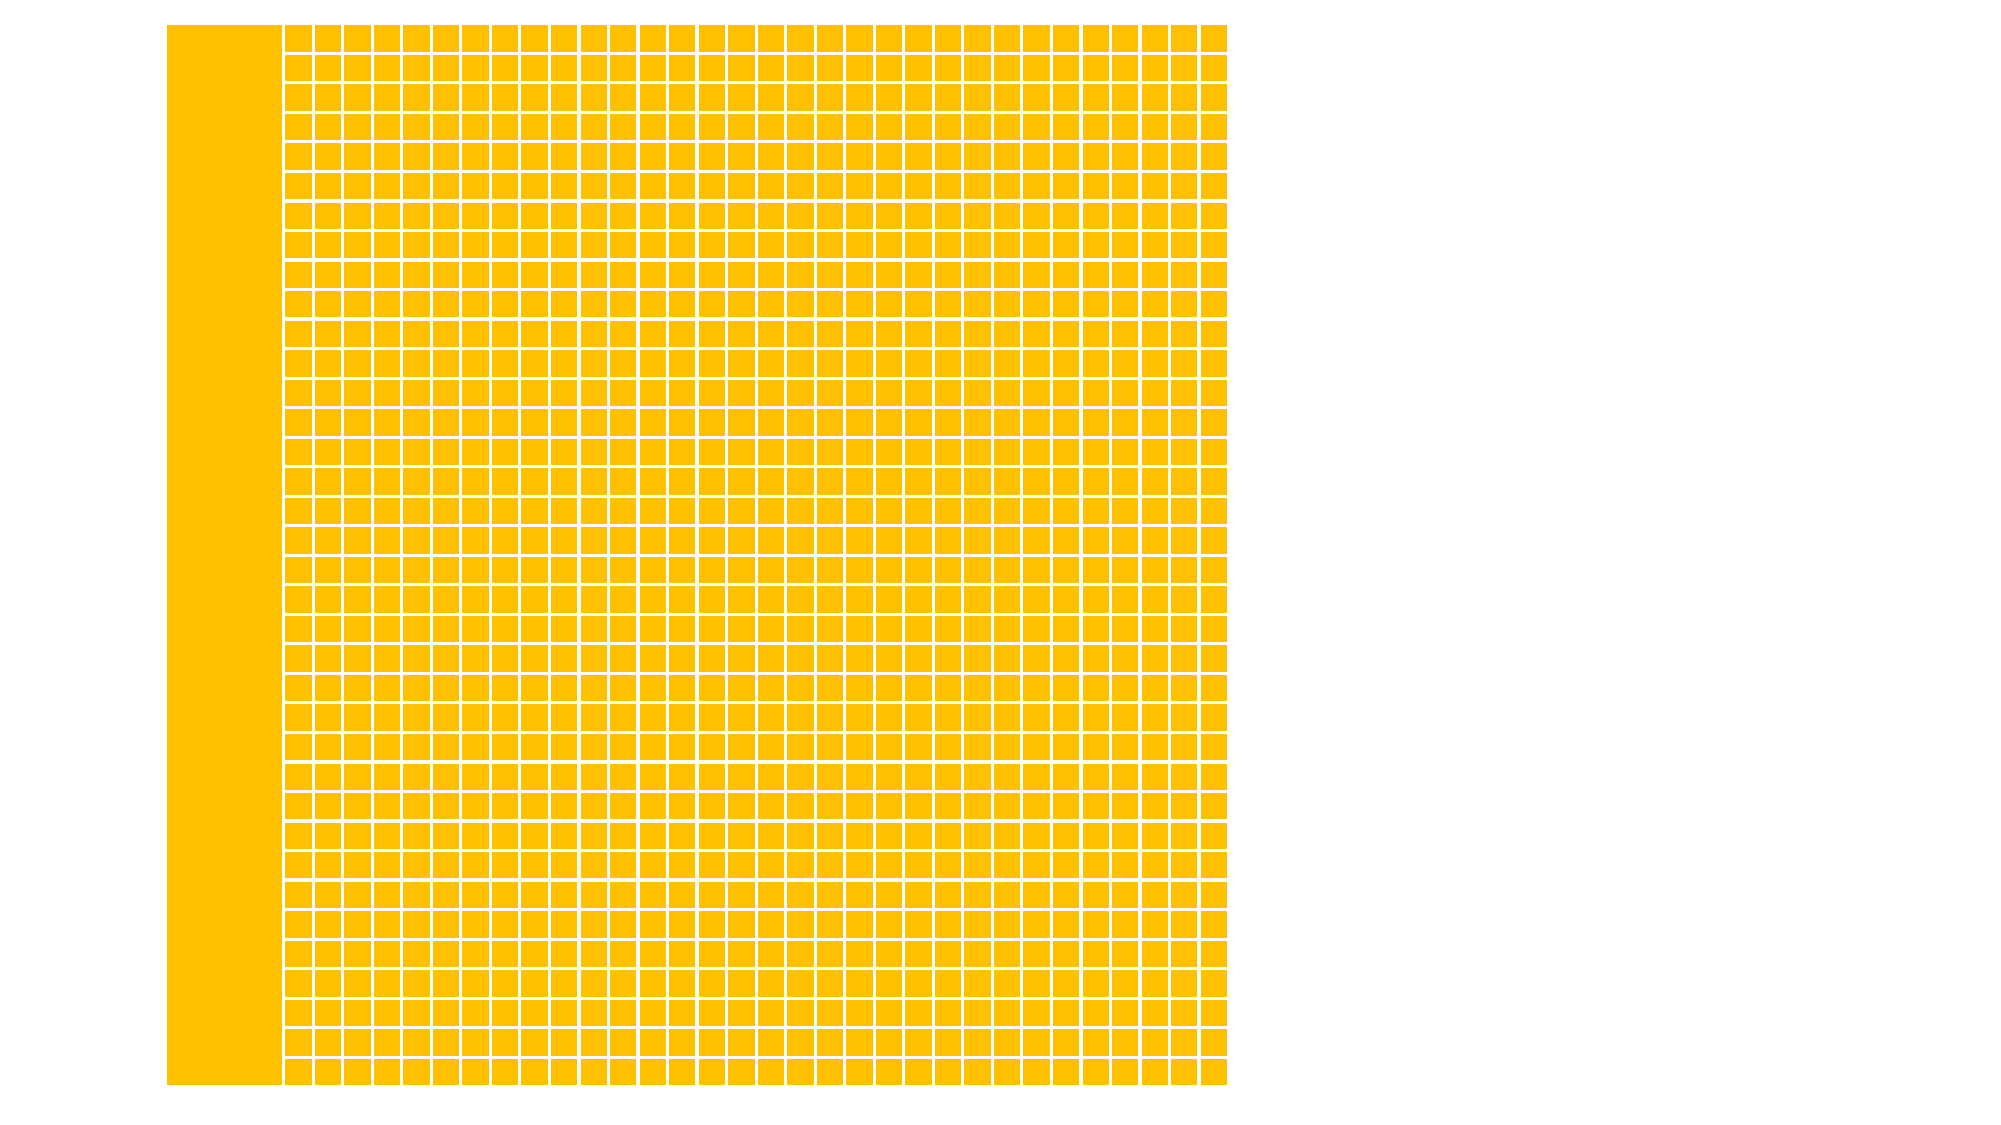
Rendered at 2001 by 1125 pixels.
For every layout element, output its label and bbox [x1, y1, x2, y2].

text_box [787, 704, 817, 734]
text_box [315, 941, 344, 970]
text_box [282, 527, 315, 557]
text_box [1142, 1000, 1171, 1029]
text_box [964, 586, 994, 616]
text_box [817, 645, 846, 675]
text_box [994, 763, 1023, 793]
text_box [994, 734, 1023, 763]
text_box [344, 143, 374, 173]
text_box [344, 468, 374, 498]
text_box [521, 232, 551, 262]
text_box [1053, 55, 1082, 84]
text_box [669, 321, 699, 350]
text_box [1053, 852, 1082, 882]
text_box [905, 763, 935, 793]
text_box [787, 852, 817, 882]
text_box [846, 763, 876, 793]
text_box [817, 763, 846, 793]
text_box [728, 586, 758, 616]
text_box [728, 1000, 758, 1029]
text_box [1142, 439, 1171, 468]
text_box [758, 439, 787, 468]
text_box [1023, 84, 1053, 114]
text_box [640, 941, 669, 970]
text_box [964, 911, 994, 941]
text_box [905, 941, 935, 970]
text_box [580, 645, 610, 675]
text_box [462, 645, 492, 675]
text_box [640, 468, 669, 498]
text_box [846, 262, 876, 291]
text_box [344, 291, 374, 321]
text_box [374, 173, 403, 202]
text_box [344, 439, 374, 468]
text_box [433, 321, 462, 350]
text_box [728, 616, 758, 645]
text_box [994, 350, 1023, 380]
text_box [492, 380, 521, 409]
text_box [699, 557, 728, 586]
text_box [315, 22, 344, 55]
text_box [433, 173, 462, 202]
text_box [1023, 439, 1053, 468]
text_box [580, 1029, 610, 1059]
text_box [758, 763, 787, 793]
text_box [492, 232, 521, 262]
text_box [610, 55, 640, 84]
text_box [728, 970, 758, 1000]
text_box [551, 645, 580, 675]
text_box [1142, 645, 1171, 675]
text_box [1171, 793, 1201, 823]
text_box [282, 763, 315, 793]
text_box [344, 350, 374, 380]
text_box [282, 173, 315, 202]
text_box [492, 704, 521, 734]
text_box [1201, 84, 1230, 114]
text_box [403, 1059, 433, 1088]
text_box [433, 704, 462, 734]
text_box [1082, 173, 1112, 202]
text_box [1142, 852, 1171, 882]
text_box [817, 557, 846, 586]
text_box [876, 645, 905, 675]
text_box [462, 852, 492, 882]
text_box [580, 763, 610, 793]
text_box [787, 202, 817, 232]
text_box [817, 1029, 846, 1059]
text_box [1171, 114, 1201, 143]
text_box [640, 22, 669, 55]
text_box [846, 823, 876, 852]
text_box [1171, 645, 1201, 675]
text_box [787, 439, 817, 468]
text_box [758, 734, 787, 763]
text_box [1023, 734, 1053, 763]
text_box [758, 291, 787, 321]
text_box [640, 321, 669, 350]
text_box [817, 291, 846, 321]
text_box [699, 202, 728, 232]
text_box [282, 616, 315, 645]
text_box [521, 734, 551, 763]
text_box [580, 55, 610, 84]
text_box [521, 84, 551, 114]
text_box [610, 675, 640, 704]
text_box [1053, 498, 1082, 527]
text_box [1201, 1059, 1230, 1088]
text_box [551, 439, 580, 468]
text_box [1112, 852, 1142, 882]
text_box [1201, 734, 1230, 763]
text_box [964, 823, 994, 852]
text_box [1112, 823, 1142, 852]
text_box [282, 941, 315, 970]
text_box [964, 202, 994, 232]
text_box [935, 1059, 964, 1088]
text_box [462, 439, 492, 468]
text_box [699, 852, 728, 882]
text_box [669, 704, 699, 734]
text_box [1112, 1000, 1142, 1029]
text_box [374, 55, 403, 84]
text_box [433, 675, 462, 704]
text_box [521, 852, 551, 882]
text_box [551, 291, 580, 321]
text_box [580, 793, 610, 823]
text_box [758, 173, 787, 202]
text_box [846, 380, 876, 409]
text_box [462, 527, 492, 557]
text_box [994, 262, 1023, 291]
text_box [817, 114, 846, 143]
text_box [344, 22, 374, 55]
text_box [1053, 911, 1082, 941]
text_box [935, 704, 964, 734]
text_box [905, 114, 935, 143]
text_box [1053, 1059, 1082, 1088]
text_box [282, 970, 315, 1000]
text_box [787, 173, 817, 202]
text_box [728, 232, 758, 262]
text_box [403, 350, 433, 380]
text_box [433, 911, 462, 941]
text_box [1082, 1059, 1112, 1088]
text_box [1171, 439, 1201, 468]
text_box [905, 202, 935, 232]
text_box [433, 409, 462, 439]
text_box [1053, 380, 1082, 409]
text_box [699, 586, 728, 616]
text_box [462, 793, 492, 823]
text_box [817, 380, 846, 409]
text_box [964, 1000, 994, 1029]
text_box [315, 468, 344, 498]
text_box [551, 202, 580, 232]
text_box [1171, 143, 1201, 173]
text_box [315, 645, 344, 675]
text_box [282, 852, 315, 882]
text_box [669, 291, 699, 321]
text_box [492, 586, 521, 616]
text_box [1171, 202, 1201, 232]
text_box [699, 350, 728, 380]
text_box [640, 645, 669, 675]
text_box [758, 1059, 787, 1088]
text_box [1142, 911, 1171, 941]
text_box [876, 763, 905, 793]
text_box [315, 350, 344, 380]
text_box [610, 380, 640, 409]
text_box [433, 882, 462, 911]
text_box [1023, 882, 1053, 911]
text_box [964, 22, 994, 55]
text_box [669, 734, 699, 763]
text_box [728, 143, 758, 173]
text_box [433, 55, 462, 84]
text_box [640, 55, 669, 84]
text_box [610, 1000, 640, 1029]
text_box [1112, 173, 1142, 202]
text_box [344, 380, 374, 409]
text_box [1023, 852, 1053, 882]
text_box [876, 793, 905, 823]
text_box [403, 262, 433, 291]
text_box [1082, 616, 1112, 645]
text_box [669, 823, 699, 852]
text_box [964, 498, 994, 527]
text_box [758, 645, 787, 675]
text_box [964, 941, 994, 970]
text_box [817, 911, 846, 941]
text_box [728, 734, 758, 763]
text_box [994, 911, 1023, 941]
text_box [492, 763, 521, 793]
text_box [699, 143, 728, 173]
text_box [817, 970, 846, 1000]
text_box [876, 852, 905, 882]
text_box [282, 84, 315, 114]
text_box [462, 970, 492, 1000]
text_box [1112, 321, 1142, 350]
text_box [1082, 409, 1112, 439]
text_box [1112, 84, 1142, 114]
text_box [1112, 793, 1142, 823]
text_box [1112, 1029, 1142, 1059]
text_box [876, 84, 905, 114]
text_box [964, 1029, 994, 1059]
text_box [610, 202, 640, 232]
text_box [994, 114, 1023, 143]
text_box [315, 793, 344, 823]
text_box [1142, 557, 1171, 586]
text_box [344, 202, 374, 232]
text_box [551, 498, 580, 527]
text_box [403, 734, 433, 763]
text_box [1201, 409, 1230, 439]
text_box [580, 675, 610, 704]
text_box [964, 1059, 994, 1088]
text_box [1082, 734, 1112, 763]
text_box [374, 232, 403, 262]
text_box [846, 468, 876, 498]
text_box [344, 1059, 374, 1088]
text_box [374, 704, 403, 734]
text_box [640, 675, 669, 704]
text_box [462, 350, 492, 380]
text_box [433, 616, 462, 645]
text_box [728, 1029, 758, 1059]
text_box [846, 22, 876, 55]
text_box [817, 22, 846, 55]
text_box [817, 468, 846, 498]
text_box [521, 143, 551, 173]
text_box [1142, 380, 1171, 409]
text_box [282, 793, 315, 823]
text_box [1112, 616, 1142, 645]
text_box [728, 941, 758, 970]
text_box [462, 882, 492, 911]
text_box [403, 439, 433, 468]
text_box [403, 852, 433, 882]
text_box [433, 114, 462, 143]
text_box [282, 911, 315, 941]
text_box [699, 941, 728, 970]
text_box [640, 291, 669, 321]
text_box [994, 557, 1023, 586]
text_box [492, 616, 521, 645]
text_box [344, 852, 374, 882]
text_box [758, 262, 787, 291]
text_box [728, 675, 758, 704]
text_box [1023, 22, 1053, 55]
text_box [1201, 173, 1230, 202]
text_box [492, 734, 521, 763]
text_box [1082, 763, 1112, 793]
text_box [964, 143, 994, 173]
text_box [1201, 202, 1230, 232]
text_box [374, 262, 403, 291]
text_box [521, 911, 551, 941]
text_box [1023, 321, 1053, 350]
text_box [315, 616, 344, 645]
text_box [315, 852, 344, 882]
text_box [551, 173, 580, 202]
text_box [315, 557, 344, 586]
text_box [403, 291, 433, 321]
text_box [964, 616, 994, 645]
text_box [787, 823, 817, 852]
text_box [640, 262, 669, 291]
text_box [699, 321, 728, 350]
text_box [994, 616, 1023, 645]
text_box [1053, 970, 1082, 1000]
text_box [433, 941, 462, 970]
text_box [728, 823, 758, 852]
text_box [846, 114, 876, 143]
text_box [492, 22, 521, 55]
text_box [315, 291, 344, 321]
text_box [640, 380, 669, 409]
text_box [344, 527, 374, 557]
text_box [728, 1059, 758, 1088]
text_box [994, 1000, 1023, 1029]
text_box [521, 763, 551, 793]
text_box [669, 439, 699, 468]
text_box [551, 1029, 580, 1059]
text_box [640, 882, 669, 911]
text_box [699, 22, 728, 55]
text_box [164, 22, 282, 1088]
text_box [817, 439, 846, 468]
text_box [876, 498, 905, 527]
text_box [905, 380, 935, 409]
text_box [580, 557, 610, 586]
text_box [551, 586, 580, 616]
text_box [344, 616, 374, 645]
text_box [787, 970, 817, 1000]
text_box [462, 380, 492, 409]
text_box [282, 468, 315, 498]
text_box [1023, 143, 1053, 173]
text_box [1082, 941, 1112, 970]
text_box [699, 823, 728, 852]
text_box [1023, 498, 1053, 527]
text_box [1023, 970, 1053, 1000]
text_box [403, 380, 433, 409]
text_box [521, 704, 551, 734]
text_box [669, 1029, 699, 1059]
text_box [699, 1000, 728, 1029]
text_box [315, 232, 344, 262]
text_box [787, 232, 817, 262]
text_box [610, 586, 640, 616]
text_box [1082, 557, 1112, 586]
text_box [551, 143, 580, 173]
text_box [1171, 882, 1201, 911]
text_box [521, 439, 551, 468]
text_box [1201, 557, 1230, 586]
text_box [640, 1059, 669, 1088]
text_box [1201, 941, 1230, 970]
text_box [1023, 763, 1053, 793]
text_box [935, 321, 964, 350]
text_box [521, 380, 551, 409]
text_box [669, 1000, 699, 1029]
text_box [935, 911, 964, 941]
text_box [817, 321, 846, 350]
text_box [403, 793, 433, 823]
text_box [551, 793, 580, 823]
text_box [374, 941, 403, 970]
text_box [282, 22, 315, 55]
text_box [905, 704, 935, 734]
text_box [728, 498, 758, 527]
text_box [462, 823, 492, 852]
text_box [1112, 882, 1142, 911]
text_box [551, 970, 580, 1000]
text_box [935, 734, 964, 763]
text_box [1053, 202, 1082, 232]
text_box [876, 557, 905, 586]
text_box [846, 675, 876, 704]
text_box [935, 350, 964, 380]
text_box [640, 143, 669, 173]
text_box [462, 704, 492, 734]
text_box [640, 498, 669, 527]
text_box [1023, 291, 1053, 321]
text_box [1142, 763, 1171, 793]
text_box [1023, 941, 1053, 970]
text_box [699, 409, 728, 439]
text_box [492, 970, 521, 1000]
text_box [758, 823, 787, 852]
text_box [1023, 468, 1053, 498]
text_box [758, 911, 787, 941]
text_box [551, 882, 580, 911]
text_box [905, 291, 935, 321]
text_box [994, 645, 1023, 675]
text_box [580, 84, 610, 114]
text_box [462, 468, 492, 498]
text_box [1112, 202, 1142, 232]
text_box [1142, 734, 1171, 763]
text_box [728, 557, 758, 586]
text_box [905, 262, 935, 291]
text_box [1053, 823, 1082, 852]
text_box [521, 468, 551, 498]
text_box [315, 1059, 344, 1088]
text_box [758, 350, 787, 380]
text_box [1142, 321, 1171, 350]
text_box [846, 793, 876, 823]
text_box [580, 143, 610, 173]
text_box [994, 22, 1023, 55]
text_box [282, 321, 315, 350]
text_box [640, 350, 669, 380]
text_box [1201, 527, 1230, 557]
text_box [669, 586, 699, 616]
text_box [551, 911, 580, 941]
text_box [580, 468, 610, 498]
text_box [817, 1059, 846, 1088]
text_box [1171, 350, 1201, 380]
text_box [758, 409, 787, 439]
text_box [403, 321, 433, 350]
text_box [699, 911, 728, 941]
text_box [462, 1059, 492, 1088]
text_box [315, 84, 344, 114]
text_box [1171, 55, 1201, 84]
text_box [1201, 586, 1230, 616]
text_box [669, 557, 699, 586]
text_box [282, 498, 315, 527]
text_box [669, 941, 699, 970]
text_box [344, 586, 374, 616]
text_box [282, 262, 315, 291]
text_box [551, 941, 580, 970]
text_box [1201, 616, 1230, 645]
text_box [964, 232, 994, 262]
text_box [1171, 911, 1201, 941]
text_box [787, 321, 817, 350]
text_box [282, 734, 315, 763]
text_box [876, 409, 905, 439]
text_box [1082, 439, 1112, 468]
text_box [282, 232, 315, 262]
text_box [344, 941, 374, 970]
text_box [1201, 114, 1230, 143]
text_box [374, 1000, 403, 1029]
text_box [905, 557, 935, 586]
text_box [640, 439, 669, 468]
text_box [1023, 173, 1053, 202]
text_box [374, 380, 403, 409]
text_box [1112, 143, 1142, 173]
text_box [787, 734, 817, 763]
text_box [374, 84, 403, 114]
text_box [758, 22, 787, 55]
text_box [846, 882, 876, 911]
text_box [787, 941, 817, 970]
text_box [492, 350, 521, 380]
text_box [640, 173, 669, 202]
text_box [1201, 321, 1230, 350]
text_box [1023, 1000, 1053, 1029]
text_box [876, 439, 905, 468]
text_box [846, 852, 876, 882]
text_box [374, 409, 403, 439]
text_box [521, 202, 551, 232]
text_box [462, 262, 492, 291]
text_box [994, 291, 1023, 321]
text_box [374, 22, 403, 55]
text_box [1053, 527, 1082, 557]
text_box [758, 232, 787, 262]
text_box [551, 675, 580, 704]
text_box [994, 1059, 1023, 1088]
text_box [876, 262, 905, 291]
text_box [315, 823, 344, 852]
text_box [876, 350, 905, 380]
text_box [580, 527, 610, 557]
text_box [758, 1000, 787, 1029]
text_box [669, 882, 699, 911]
text_box [787, 1029, 817, 1059]
text_box [1023, 675, 1053, 704]
text_box [403, 202, 433, 232]
text_box [1053, 409, 1082, 439]
text_box [669, 645, 699, 675]
text_box [699, 439, 728, 468]
text_box [433, 527, 462, 557]
text_box [728, 852, 758, 882]
text_box [640, 1029, 669, 1059]
text_box [905, 439, 935, 468]
text_box [1201, 232, 1230, 262]
text_box [669, 143, 699, 173]
text_box [787, 55, 817, 84]
text_box [433, 202, 462, 232]
text_box [521, 321, 551, 350]
text_box [1082, 852, 1112, 882]
text_box [964, 380, 994, 409]
text_box [1171, 704, 1201, 734]
text_box [846, 1029, 876, 1059]
text_box [1112, 557, 1142, 586]
text_box [374, 498, 403, 527]
text_box [610, 262, 640, 291]
text_box [282, 675, 315, 704]
text_box [994, 586, 1023, 616]
text_box [610, 498, 640, 527]
text_box [1053, 84, 1082, 114]
text_box [1023, 202, 1053, 232]
text_box [728, 380, 758, 409]
text_box [1023, 616, 1053, 645]
text_box [994, 55, 1023, 84]
text_box [1053, 350, 1082, 380]
text_box [403, 882, 433, 911]
text_box [640, 1000, 669, 1029]
text_box [1201, 350, 1230, 380]
text_box [521, 675, 551, 704]
text_box [1112, 675, 1142, 704]
text_box [492, 882, 521, 911]
text_box [403, 143, 433, 173]
text_box [1082, 468, 1112, 498]
text_box [315, 763, 344, 793]
text_box [462, 941, 492, 970]
text_box [669, 380, 699, 409]
text_box [315, 439, 344, 468]
text_box [669, 468, 699, 498]
text_box [994, 675, 1023, 704]
text_box [462, 84, 492, 114]
text_box [728, 409, 758, 439]
text_box [699, 380, 728, 409]
text_box [935, 114, 964, 143]
text_box [521, 262, 551, 291]
text_box [669, 527, 699, 557]
text_box [817, 498, 846, 527]
text_box [935, 616, 964, 645]
text_box [876, 616, 905, 645]
text_box [551, 704, 580, 734]
text_box [876, 1059, 905, 1088]
text_box [344, 173, 374, 202]
text_box [876, 911, 905, 941]
text_box [876, 114, 905, 143]
text_box [492, 675, 521, 704]
text_box [1053, 468, 1082, 498]
text_box [994, 439, 1023, 468]
text_box [817, 262, 846, 291]
text_box [1023, 557, 1053, 586]
text_box [403, 22, 433, 55]
text_box [462, 498, 492, 527]
text_box [640, 970, 669, 1000]
text_box [462, 114, 492, 143]
text_box [610, 1029, 640, 1059]
text_box [551, 380, 580, 409]
text_box [315, 586, 344, 616]
text_box [846, 1059, 876, 1088]
text_box [669, 1059, 699, 1088]
text_box [994, 852, 1023, 882]
text_box [935, 852, 964, 882]
text_box [551, 734, 580, 763]
text_box [374, 911, 403, 941]
text_box [580, 114, 610, 143]
text_box [374, 1059, 403, 1088]
text_box [787, 911, 817, 941]
text_box [846, 409, 876, 439]
text_box [1053, 321, 1082, 350]
text_box [846, 527, 876, 557]
text_box [521, 1029, 551, 1059]
text_box [580, 202, 610, 232]
text_box [315, 704, 344, 734]
text_box [1142, 1029, 1171, 1059]
text_box [1171, 852, 1201, 882]
text_box [905, 616, 935, 645]
text_box [580, 291, 610, 321]
text_box [433, 498, 462, 527]
text_box [964, 852, 994, 882]
text_box [640, 586, 669, 616]
text_box [817, 202, 846, 232]
text_box [1023, 527, 1053, 557]
text_box [433, 793, 462, 823]
text_box [610, 114, 640, 143]
text_box [905, 84, 935, 114]
text_box [344, 55, 374, 84]
text_box [935, 380, 964, 409]
text_box [758, 143, 787, 173]
text_box [374, 763, 403, 793]
text_box [640, 232, 669, 262]
text_box [1023, 911, 1053, 941]
text_box [787, 882, 817, 911]
text_box [1053, 262, 1082, 291]
text_box [817, 793, 846, 823]
text_box [344, 823, 374, 852]
text_box [1082, 321, 1112, 350]
text_box [1082, 380, 1112, 409]
text_box [374, 114, 403, 143]
text_box [374, 468, 403, 498]
text_box [787, 468, 817, 498]
text_box [640, 409, 669, 439]
text_box [876, 675, 905, 704]
text_box [787, 675, 817, 704]
text_box [580, 852, 610, 882]
text_box [994, 380, 1023, 409]
text_box [640, 734, 669, 763]
text_box [758, 941, 787, 970]
text_box [935, 262, 964, 291]
text_box [1112, 350, 1142, 380]
text_box [1082, 291, 1112, 321]
text_box [610, 616, 640, 645]
text_box [1201, 970, 1230, 1000]
text_box [787, 22, 817, 55]
text_box [876, 882, 905, 911]
text_box [462, 616, 492, 645]
text_box [374, 1029, 403, 1059]
text_box [1112, 439, 1142, 468]
text_box [846, 586, 876, 616]
text_box [876, 232, 905, 262]
text_box [374, 350, 403, 380]
text_box [876, 468, 905, 498]
text_box [462, 409, 492, 439]
text_box [846, 1000, 876, 1029]
text_box [817, 143, 846, 173]
text_box [1201, 1000, 1230, 1029]
text_box [964, 439, 994, 468]
text_box [1171, 173, 1201, 202]
text_box [787, 380, 817, 409]
text_box [876, 173, 905, 202]
text_box [669, 114, 699, 143]
text_box [1142, 823, 1171, 852]
text_box [1171, 1000, 1201, 1029]
text_box [994, 173, 1023, 202]
text_box [1053, 143, 1082, 173]
text_box [403, 1000, 433, 1029]
text_box [728, 645, 758, 675]
text_box [876, 55, 905, 84]
text_box [905, 1059, 935, 1088]
text_box [1171, 262, 1201, 291]
text_box [699, 1059, 728, 1088]
text_box [787, 1059, 817, 1088]
text_box [282, 114, 315, 143]
text_box [1112, 704, 1142, 734]
text_box [1023, 114, 1053, 143]
text_box [935, 173, 964, 202]
text_box [1023, 262, 1053, 291]
text_box [1201, 704, 1230, 734]
text_box [610, 941, 640, 970]
text_box [492, 645, 521, 675]
text_box [905, 675, 935, 704]
text_box [1112, 763, 1142, 793]
text_box [433, 557, 462, 586]
text_box [462, 22, 492, 55]
text_box [610, 557, 640, 586]
text_box [551, 1000, 580, 1029]
text_box [580, 262, 610, 291]
text_box [728, 321, 758, 350]
text_box [1053, 114, 1082, 143]
text_box [1082, 793, 1112, 823]
text_box [758, 882, 787, 911]
text_box [1171, 763, 1201, 793]
text_box [315, 498, 344, 527]
text_box [964, 262, 994, 291]
text_box [876, 586, 905, 616]
text_box [492, 468, 521, 498]
text_box [935, 84, 964, 114]
text_box [876, 22, 905, 55]
text_box [521, 970, 551, 1000]
text_box [1142, 586, 1171, 616]
text_box [758, 1029, 787, 1059]
text_box [403, 557, 433, 586]
text_box [846, 645, 876, 675]
text_box [994, 941, 1023, 970]
text_box [580, 823, 610, 852]
text_box [580, 1059, 610, 1088]
text_box [964, 409, 994, 439]
text_box [964, 84, 994, 114]
text_box [817, 1000, 846, 1029]
text_box [462, 321, 492, 350]
text_box [787, 262, 817, 291]
text_box [1142, 468, 1171, 498]
text_box [1171, 675, 1201, 704]
text_box [492, 173, 521, 202]
text_box [1082, 84, 1112, 114]
text_box [492, 498, 521, 527]
text_box [1082, 143, 1112, 173]
text_box [344, 321, 374, 350]
text_box [610, 439, 640, 468]
text_box [1171, 823, 1201, 852]
text_box [1112, 911, 1142, 941]
text_box [905, 173, 935, 202]
text_box [1112, 941, 1142, 970]
text_box [374, 852, 403, 882]
text_box [1142, 527, 1171, 557]
text_box [758, 84, 787, 114]
text_box [521, 823, 551, 852]
text_box [728, 291, 758, 321]
text_box [669, 498, 699, 527]
text_box [1112, 527, 1142, 557]
text_box [492, 114, 521, 143]
text_box [728, 704, 758, 734]
text_box [699, 468, 728, 498]
text_box [492, 321, 521, 350]
text_box [846, 970, 876, 1000]
text_box [433, 645, 462, 675]
text_box [876, 321, 905, 350]
text_box [1171, 557, 1201, 586]
text_box [282, 143, 315, 173]
text_box [935, 291, 964, 321]
text_box [492, 439, 521, 468]
text_box [1201, 882, 1230, 911]
text_box [551, 114, 580, 143]
text_box [876, 202, 905, 232]
text_box [758, 616, 787, 645]
text_box [728, 527, 758, 557]
text_box [551, 321, 580, 350]
text_box [994, 970, 1023, 1000]
text_box [1142, 882, 1171, 911]
text_box [374, 202, 403, 232]
text_box [905, 882, 935, 911]
text_box [315, 173, 344, 202]
text_box [669, 262, 699, 291]
text_box [728, 793, 758, 823]
text_box [1082, 882, 1112, 911]
text_box [374, 675, 403, 704]
text_box [610, 1059, 640, 1088]
text_box [492, 793, 521, 823]
text_box [1171, 84, 1201, 114]
text_box [282, 645, 315, 675]
text_box [403, 586, 433, 616]
text_box [1112, 645, 1142, 675]
text_box [699, 527, 728, 557]
text_box [492, 84, 521, 114]
text_box [1053, 882, 1082, 911]
text_box [1201, 793, 1230, 823]
text_box [935, 941, 964, 970]
text_box [1053, 793, 1082, 823]
text_box [344, 498, 374, 527]
text_box [610, 704, 640, 734]
text_box [492, 823, 521, 852]
text_box [580, 350, 610, 380]
text_box [728, 882, 758, 911]
text_box [640, 114, 669, 143]
text_box [374, 527, 403, 557]
text_box [964, 350, 994, 380]
text_box [669, 675, 699, 704]
text_box [462, 675, 492, 704]
text_box [315, 970, 344, 1000]
text_box [994, 232, 1023, 262]
text_box [994, 823, 1023, 852]
text_box [315, 882, 344, 911]
text_box [758, 586, 787, 616]
text_box [699, 882, 728, 911]
text_box [905, 1000, 935, 1029]
text_box [433, 852, 462, 882]
text_box [728, 22, 758, 55]
text_box [905, 645, 935, 675]
text_box [1171, 616, 1201, 645]
text_box [462, 1000, 492, 1029]
text_box [551, 616, 580, 645]
text_box [315, 1029, 344, 1059]
text_box [1082, 498, 1112, 527]
text_box [758, 557, 787, 586]
text_box [1142, 173, 1171, 202]
text_box [699, 232, 728, 262]
text_box [1171, 291, 1201, 321]
text_box [1201, 675, 1230, 704]
text_box [699, 675, 728, 704]
text_box [640, 704, 669, 734]
text_box [640, 852, 669, 882]
text_box [433, 586, 462, 616]
text_box [640, 793, 669, 823]
text_box [935, 468, 964, 498]
text_box [551, 409, 580, 439]
text_box [935, 970, 964, 1000]
text_box [994, 527, 1023, 557]
text_box [580, 409, 610, 439]
text_box [433, 22, 462, 55]
text_box [282, 291, 315, 321]
text_box [817, 616, 846, 645]
text_box [521, 527, 551, 557]
text_box [1112, 586, 1142, 616]
text_box [994, 793, 1023, 823]
text_box [1112, 1059, 1142, 1088]
text_box [433, 1029, 462, 1059]
text_box [1171, 498, 1201, 527]
text_box [551, 557, 580, 586]
text_box [1082, 1029, 1112, 1059]
text_box [551, 232, 580, 262]
text_box [492, 202, 521, 232]
text_box [1053, 616, 1082, 645]
text_box [403, 675, 433, 704]
text_box [964, 675, 994, 704]
text_box [462, 232, 492, 262]
text_box [817, 852, 846, 882]
text_box [1082, 675, 1112, 704]
text_box [282, 1029, 315, 1059]
text_box [935, 882, 964, 911]
text_box [1112, 380, 1142, 409]
text_box [610, 468, 640, 498]
text_box [905, 55, 935, 84]
text_box [374, 616, 403, 645]
text_box [699, 114, 728, 143]
text_box [1201, 763, 1230, 793]
text_box [1112, 409, 1142, 439]
text_box [610, 143, 640, 173]
text_box [433, 350, 462, 380]
text_box [492, 1059, 521, 1088]
text_box [403, 823, 433, 852]
text_box [344, 763, 374, 793]
text_box [728, 173, 758, 202]
text_box [462, 1029, 492, 1059]
text_box [521, 173, 551, 202]
text_box [1201, 498, 1230, 527]
text_box [580, 232, 610, 262]
text_box [846, 202, 876, 232]
text_box [521, 1000, 551, 1029]
text_box [1142, 55, 1171, 84]
text_box [669, 970, 699, 1000]
text_box [817, 409, 846, 439]
text_box [282, 55, 315, 84]
text_box [580, 173, 610, 202]
text_box [846, 291, 876, 321]
text_box [994, 468, 1023, 498]
text_box [580, 380, 610, 409]
text_box [1142, 616, 1171, 645]
text_box [1053, 1000, 1082, 1029]
text_box [344, 645, 374, 675]
text_box [935, 557, 964, 586]
text_box [403, 645, 433, 675]
text_box [935, 793, 964, 823]
text_box [1053, 232, 1082, 262]
text_box [315, 143, 344, 173]
text_box [669, 84, 699, 114]
text_box [964, 114, 994, 143]
text_box [1201, 1029, 1230, 1059]
text_box [521, 586, 551, 616]
text_box [1112, 114, 1142, 143]
text_box [758, 202, 787, 232]
text_box [1201, 143, 1230, 173]
text_box [282, 557, 315, 586]
text_box [282, 586, 315, 616]
text_box [935, 22, 964, 55]
text_box [669, 409, 699, 439]
text_box [1142, 941, 1171, 970]
text_box [580, 734, 610, 763]
text_box [1201, 55, 1230, 84]
text_box [1082, 350, 1112, 380]
text_box [1082, 232, 1112, 262]
text_box [758, 527, 787, 557]
text_box [640, 527, 669, 557]
text_box [403, 232, 433, 262]
text_box [964, 55, 994, 84]
text_box [876, 1000, 905, 1029]
text_box [1053, 941, 1082, 970]
text_box [521, 1059, 551, 1088]
text_box [580, 941, 610, 970]
text_box [1142, 409, 1171, 439]
text_box [1112, 262, 1142, 291]
text_box [315, 262, 344, 291]
text_box [846, 55, 876, 84]
text_box [669, 763, 699, 793]
text_box [403, 173, 433, 202]
text_box [846, 616, 876, 645]
text_box [964, 734, 994, 763]
text_box [344, 409, 374, 439]
text_box [521, 498, 551, 527]
text_box [1082, 645, 1112, 675]
text_box [344, 675, 374, 704]
text_box [521, 114, 551, 143]
text_box [492, 143, 521, 173]
text_box [1023, 409, 1053, 439]
text_box [1053, 439, 1082, 468]
text_box [610, 793, 640, 823]
text_box [610, 823, 640, 852]
text_box [787, 114, 817, 143]
text_box [905, 350, 935, 380]
text_box [610, 763, 640, 793]
text_box [1053, 557, 1082, 586]
text_box [1171, 1059, 1201, 1088]
text_box [905, 823, 935, 852]
text_box [1082, 911, 1112, 941]
text_box [964, 793, 994, 823]
text_box [846, 704, 876, 734]
text_box [433, 380, 462, 409]
text_box [433, 84, 462, 114]
text_box [905, 232, 935, 262]
text_box [728, 911, 758, 941]
text_box [551, 55, 580, 84]
text_box [935, 409, 964, 439]
text_box [521, 55, 551, 84]
text_box [1201, 468, 1230, 498]
text_box [1201, 645, 1230, 675]
text_box [492, 557, 521, 586]
text_box [1171, 734, 1201, 763]
text_box [1053, 734, 1082, 763]
text_box [403, 468, 433, 498]
text_box [817, 882, 846, 911]
text_box [964, 173, 994, 202]
text_box [1053, 675, 1082, 704]
text_box [462, 173, 492, 202]
text_box [817, 350, 846, 380]
text_box [462, 557, 492, 586]
text_box [1112, 498, 1142, 527]
text_box [640, 763, 669, 793]
text_box [374, 645, 403, 675]
text_box [403, 616, 433, 645]
text_box [846, 557, 876, 586]
text_box [699, 763, 728, 793]
text_box [521, 291, 551, 321]
text_box [521, 645, 551, 675]
text_box [282, 704, 315, 734]
text_box [344, 734, 374, 763]
text_box [699, 704, 728, 734]
text_box [492, 1000, 521, 1029]
text_box [669, 852, 699, 882]
text_box [374, 321, 403, 350]
text_box [580, 704, 610, 734]
text_box [669, 232, 699, 262]
text_box [964, 970, 994, 1000]
text_box [699, 1029, 728, 1059]
text_box [846, 911, 876, 941]
text_box [610, 852, 640, 882]
text_box [551, 84, 580, 114]
text_box [344, 262, 374, 291]
text_box [669, 55, 699, 84]
text_box [344, 84, 374, 114]
text_box [1142, 114, 1171, 143]
text_box [610, 84, 640, 114]
text_box [876, 143, 905, 173]
text_box [758, 793, 787, 823]
text_box [787, 527, 817, 557]
text_box [403, 114, 433, 143]
text_box [580, 616, 610, 645]
text_box [876, 291, 905, 321]
text_box [787, 586, 817, 616]
text_box [551, 527, 580, 557]
text_box [994, 143, 1023, 173]
text_box [551, 852, 580, 882]
text_box [1201, 380, 1230, 409]
text_box [1201, 823, 1230, 852]
text_box [492, 55, 521, 84]
text_box [1201, 852, 1230, 882]
text_box [758, 675, 787, 704]
text_box [935, 1029, 964, 1059]
text_box [846, 143, 876, 173]
text_box [1023, 350, 1053, 380]
text_box [1023, 380, 1053, 409]
text_box [669, 202, 699, 232]
text_box [1053, 22, 1082, 55]
text_box [403, 1029, 433, 1059]
text_box [374, 557, 403, 586]
text_box [994, 1029, 1023, 1059]
text_box [905, 793, 935, 823]
text_box [905, 321, 935, 350]
text_box [905, 911, 935, 941]
text_box [344, 793, 374, 823]
text_box [994, 321, 1023, 350]
text_box [669, 22, 699, 55]
text_box [610, 232, 640, 262]
text_box [728, 84, 758, 114]
text_box [1053, 173, 1082, 202]
text_box [640, 84, 669, 114]
text_box [1171, 1029, 1201, 1059]
text_box [374, 734, 403, 763]
text_box [994, 882, 1023, 911]
text_box [403, 498, 433, 527]
text_box [669, 173, 699, 202]
text_box [669, 793, 699, 823]
text_box [374, 823, 403, 852]
text_box [846, 232, 876, 262]
text_box [492, 262, 521, 291]
text_box [846, 321, 876, 350]
text_box [787, 793, 817, 823]
text_box [1201, 439, 1230, 468]
text_box [580, 498, 610, 527]
text_box [787, 350, 817, 380]
text_box [1023, 55, 1053, 84]
text_box [905, 527, 935, 557]
text_box [433, 823, 462, 852]
text_box [492, 911, 521, 941]
text_box [994, 202, 1023, 232]
text_box [1142, 970, 1171, 1000]
text_box [1053, 645, 1082, 675]
text_box [1171, 527, 1201, 557]
text_box [521, 941, 551, 970]
text_box [905, 22, 935, 55]
text_box [728, 350, 758, 380]
text_box [282, 202, 315, 232]
text_box [728, 763, 758, 793]
text_box [1142, 262, 1171, 291]
text_box [728, 439, 758, 468]
text_box [1023, 793, 1053, 823]
text_box [817, 941, 846, 970]
text_box [551, 1059, 580, 1088]
text_box [374, 439, 403, 468]
text_box [551, 763, 580, 793]
text_box [403, 84, 433, 114]
text_box [1171, 321, 1201, 350]
text_box [640, 202, 669, 232]
text_box [640, 823, 669, 852]
text_box [935, 55, 964, 84]
text_box [640, 557, 669, 586]
text_box [935, 675, 964, 704]
text_box [1171, 586, 1201, 616]
text_box [1142, 675, 1171, 704]
text_box [964, 557, 994, 586]
text_box [610, 22, 640, 55]
text_box [433, 734, 462, 763]
text_box [758, 852, 787, 882]
text_box [282, 823, 315, 852]
text_box [787, 557, 817, 586]
text_box [610, 173, 640, 202]
text_box [905, 468, 935, 498]
text_box [433, 468, 462, 498]
text_box [1082, 202, 1112, 232]
text_box [728, 262, 758, 291]
text_box [787, 409, 817, 439]
text_box [1112, 970, 1142, 1000]
text_box [403, 55, 433, 84]
text_box [640, 911, 669, 941]
text_box [817, 675, 846, 704]
text_box [1082, 704, 1112, 734]
text_box [787, 84, 817, 114]
text_box [1023, 586, 1053, 616]
text_box [462, 911, 492, 941]
text_box [935, 527, 964, 557]
text_box [580, 439, 610, 468]
text_box [403, 527, 433, 557]
text_box [580, 1000, 610, 1029]
text_box [344, 557, 374, 586]
text_box [344, 114, 374, 143]
text_box [817, 527, 846, 557]
text_box [699, 291, 728, 321]
text_box [905, 143, 935, 173]
text_box [403, 941, 433, 970]
text_box [282, 350, 315, 380]
text_box [699, 793, 728, 823]
text_box [610, 911, 640, 941]
text_box [580, 586, 610, 616]
text_box [935, 439, 964, 468]
text_box [758, 321, 787, 350]
text_box [1023, 1029, 1053, 1059]
text_box [433, 143, 462, 173]
text_box [787, 291, 817, 321]
text_box [344, 704, 374, 734]
text_box [935, 1000, 964, 1029]
text_box [876, 823, 905, 852]
text_box [935, 763, 964, 793]
text_box [374, 143, 403, 173]
text_box [344, 970, 374, 1000]
text_box [315, 55, 344, 84]
text_box [344, 1029, 374, 1059]
text_box [315, 321, 344, 350]
text_box [492, 409, 521, 439]
text_box [964, 321, 994, 350]
text_box [1142, 232, 1171, 262]
text_box [758, 498, 787, 527]
text_box [282, 1059, 315, 1088]
text_box [1201, 262, 1230, 291]
text_box [403, 970, 433, 1000]
text_box [344, 911, 374, 941]
text_box [1142, 84, 1171, 114]
text_box [1082, 823, 1112, 852]
text_box [374, 586, 403, 616]
text_box [521, 557, 551, 586]
text_box [521, 616, 551, 645]
text_box [580, 911, 610, 941]
text_box [905, 734, 935, 763]
text_box [905, 852, 935, 882]
text_box [462, 143, 492, 173]
text_box [580, 22, 610, 55]
text_box [846, 498, 876, 527]
text_box [1023, 704, 1053, 734]
text_box [817, 173, 846, 202]
text_box [728, 468, 758, 498]
text_box [876, 704, 905, 734]
text_box [1082, 114, 1112, 143]
text_box [462, 763, 492, 793]
text_box [876, 527, 905, 557]
text_box [433, 232, 462, 262]
text_box [905, 1029, 935, 1059]
text_box [1171, 468, 1201, 498]
text_box [315, 734, 344, 763]
text_box [282, 380, 315, 409]
text_box [994, 409, 1023, 439]
text_box [1142, 704, 1171, 734]
text_box [1112, 734, 1142, 763]
text_box [1082, 586, 1112, 616]
text_box [1082, 22, 1112, 55]
text_box [905, 498, 935, 527]
text_box [1082, 527, 1112, 557]
text_box [876, 1029, 905, 1059]
text_box [1112, 232, 1142, 262]
text_box [282, 1000, 315, 1029]
text_box [374, 970, 403, 1000]
text_box [433, 970, 462, 1000]
text_box [315, 911, 344, 941]
text_box [1142, 291, 1171, 321]
text_box [964, 527, 994, 557]
text_box [1112, 55, 1142, 84]
text_box [640, 616, 669, 645]
text_box [787, 616, 817, 645]
text_box [817, 704, 846, 734]
text_box [315, 114, 344, 143]
text_box [728, 202, 758, 232]
text_box [374, 793, 403, 823]
text_box [462, 55, 492, 84]
text_box [1142, 1059, 1171, 1088]
text_box [935, 202, 964, 232]
text_box [315, 675, 344, 704]
text_box [551, 468, 580, 498]
text_box [935, 143, 964, 173]
text_box [403, 704, 433, 734]
text_box [403, 911, 433, 941]
text_box [846, 734, 876, 763]
text_box [758, 704, 787, 734]
text_box [433, 291, 462, 321]
text_box [315, 380, 344, 409]
text_box [1142, 350, 1171, 380]
text_box [994, 84, 1023, 114]
text_box [462, 202, 492, 232]
text_box [580, 970, 610, 1000]
text_box [935, 498, 964, 527]
text_box [1023, 645, 1053, 675]
text_box [935, 823, 964, 852]
text_box [817, 55, 846, 84]
text_box [433, 439, 462, 468]
text_box [758, 970, 787, 1000]
text_box [492, 291, 521, 321]
text_box [1023, 1059, 1053, 1088]
text_box [403, 409, 433, 439]
text_box [315, 409, 344, 439]
text_box [905, 409, 935, 439]
text_box [1142, 202, 1171, 232]
text_box [492, 941, 521, 970]
text_box [521, 409, 551, 439]
text_box [758, 55, 787, 84]
text_box [699, 970, 728, 1000]
text_box [1053, 704, 1082, 734]
text_box [1112, 468, 1142, 498]
text_box [1171, 970, 1201, 1000]
text_box [610, 291, 640, 321]
text_box [521, 22, 551, 55]
text_box [787, 763, 817, 793]
text_box [1082, 1000, 1112, 1029]
text_box [787, 1000, 817, 1029]
text_box [846, 439, 876, 468]
text_box [1171, 22, 1201, 55]
text_box [462, 586, 492, 616]
text_box [876, 970, 905, 1000]
text_box [964, 291, 994, 321]
text_box [699, 55, 728, 84]
text_box [964, 645, 994, 675]
text_box [282, 882, 315, 911]
text_box [964, 882, 994, 911]
text_box [905, 586, 935, 616]
text_box [935, 232, 964, 262]
text_box [699, 84, 728, 114]
text_box [699, 498, 728, 527]
text_box [817, 823, 846, 852]
text_box [610, 527, 640, 557]
text_box [817, 586, 846, 616]
text_box [521, 882, 551, 911]
text_box [462, 291, 492, 321]
text_box [492, 1029, 521, 1059]
text_box [1023, 823, 1053, 852]
text_box [846, 941, 876, 970]
text_box [758, 114, 787, 143]
text_box [699, 645, 728, 675]
text_box [315, 202, 344, 232]
text_box [344, 1000, 374, 1029]
text_box [433, 262, 462, 291]
text_box [1053, 291, 1082, 321]
text_box [610, 350, 640, 380]
text_box [551, 823, 580, 852]
text_box [876, 941, 905, 970]
text_box [817, 734, 846, 763]
text_box [1112, 22, 1142, 55]
text_box [787, 645, 817, 675]
text_box [610, 970, 640, 1000]
text_box [610, 321, 640, 350]
text_box [728, 55, 758, 84]
text_box [1142, 498, 1171, 527]
text_box [1082, 262, 1112, 291]
text_box [1171, 380, 1201, 409]
text_box [521, 350, 551, 380]
text_box [846, 84, 876, 114]
text_box [935, 645, 964, 675]
text_box [817, 84, 846, 114]
text_box [433, 1059, 462, 1088]
text_box [1171, 409, 1201, 439]
text_box [492, 527, 521, 557]
text_box [610, 409, 640, 439]
text_box [462, 734, 492, 763]
text_box [787, 143, 817, 173]
text_box [758, 468, 787, 498]
text_box [1142, 22, 1171, 55]
text_box [344, 232, 374, 262]
text_box [935, 586, 964, 616]
text_box [728, 114, 758, 143]
text_box [580, 321, 610, 350]
text_box [1023, 232, 1053, 262]
text_box [787, 498, 817, 527]
text_box [699, 734, 728, 763]
text_box [551, 350, 580, 380]
text_box [876, 380, 905, 409]
text_box [1201, 291, 1230, 321]
text_box [699, 262, 728, 291]
text_box [1142, 143, 1171, 173]
text_box [994, 704, 1023, 734]
text_box [433, 1000, 462, 1029]
text_box [905, 970, 935, 1000]
text_box [699, 173, 728, 202]
text_box [282, 439, 315, 468]
text_box [610, 882, 640, 911]
text_box [433, 763, 462, 793]
text_box [610, 645, 640, 675]
text_box [580, 882, 610, 911]
text_box [669, 350, 699, 380]
text_box [282, 409, 315, 439]
text_box [817, 232, 846, 262]
text_box [1171, 941, 1201, 970]
text_box [964, 763, 994, 793]
text_box [669, 911, 699, 941]
text_box [374, 291, 403, 321]
text_box [1082, 970, 1112, 1000]
text_box [551, 22, 580, 55]
text_box [964, 704, 994, 734]
text_box [521, 793, 551, 823]
text_box [492, 852, 521, 882]
text_box [1142, 793, 1171, 823]
text_box [1201, 911, 1230, 941]
text_box [846, 173, 876, 202]
text_box [1201, 22, 1230, 55]
text_box [758, 380, 787, 409]
text_box [669, 616, 699, 645]
text_box [610, 734, 640, 763]
text_box [344, 882, 374, 911]
text_box [551, 262, 580, 291]
text_box [1053, 763, 1082, 793]
text_box [1112, 291, 1142, 321]
text_box [374, 882, 403, 911]
text_box [994, 498, 1023, 527]
text_box [1171, 232, 1201, 262]
text_box [846, 350, 876, 380]
text_box [876, 734, 905, 763]
text_box [315, 1000, 344, 1029]
text_box [403, 763, 433, 793]
text_box [1053, 586, 1082, 616]
text_box [1053, 1029, 1082, 1059]
text_box [315, 527, 344, 557]
text_box [964, 468, 994, 498]
text_box [1082, 55, 1112, 84]
text_box [699, 616, 728, 645]
